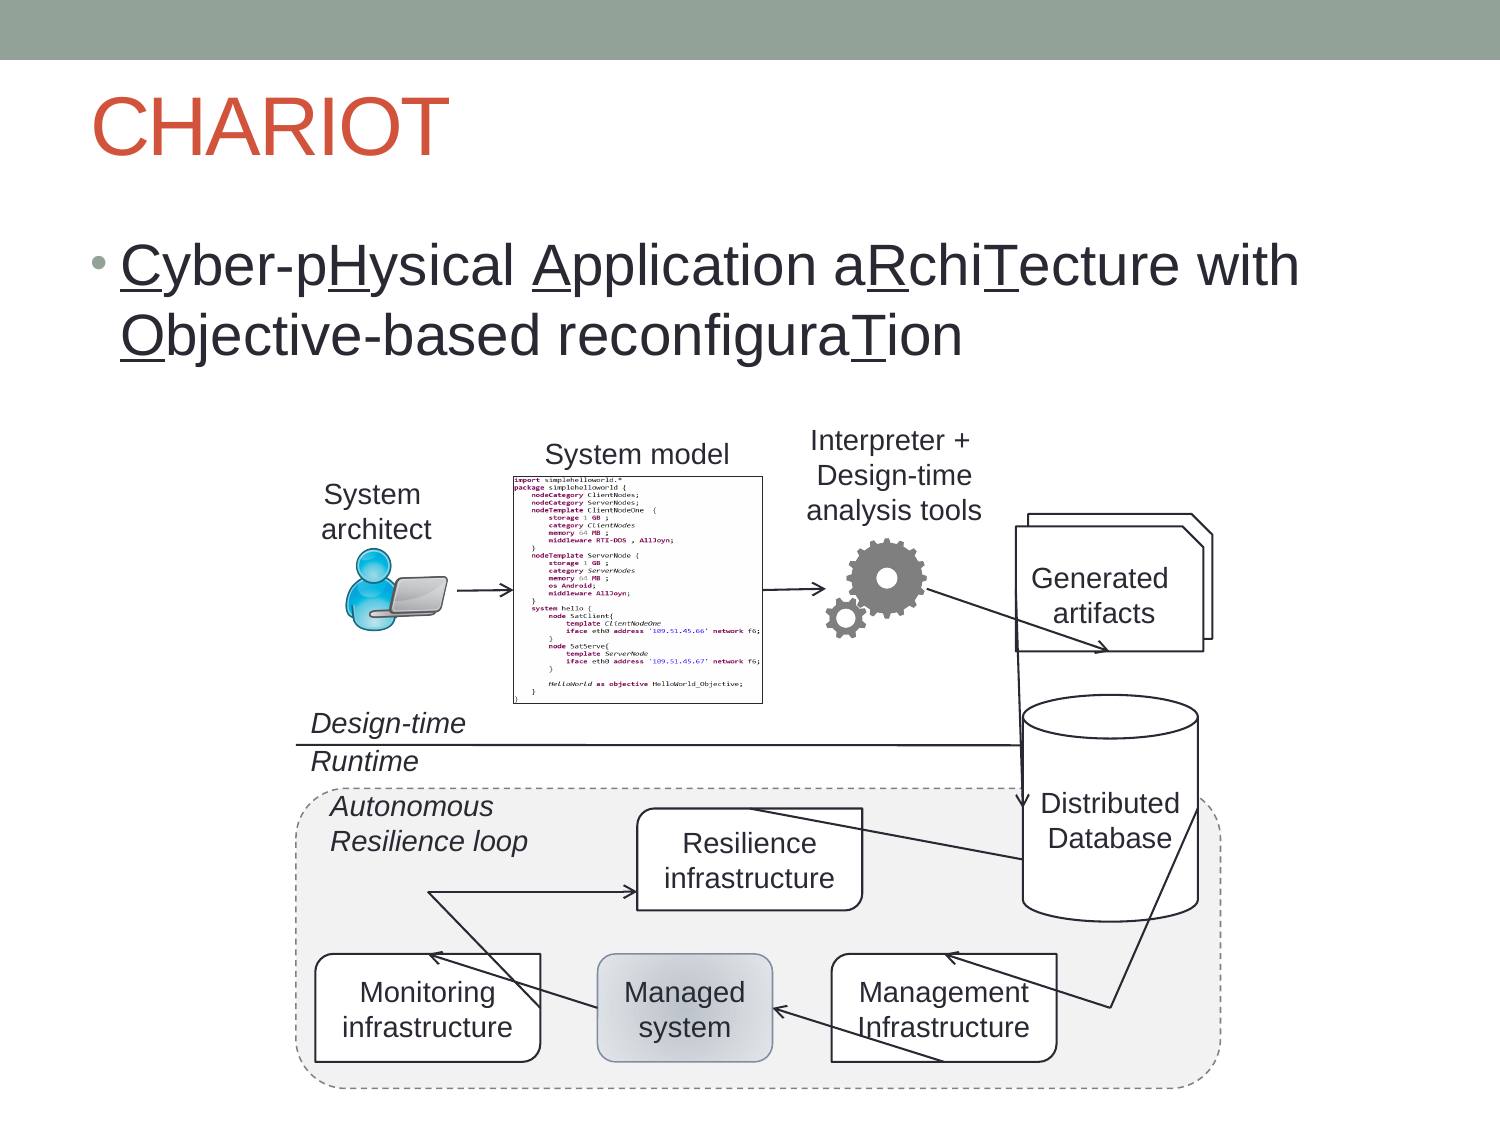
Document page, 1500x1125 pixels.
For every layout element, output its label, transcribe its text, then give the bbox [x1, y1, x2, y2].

text_box Management Infrastructure [829, 951, 1059, 1065]
picture [332, 540, 458, 641]
text_box Runtime [295, 751, 509, 786]
text_box [295, 787, 1222, 1090]
text_box Distributed Database [1020, 753, 1201, 924]
text_box Runtime [295, 735, 509, 744]
text_box Design-time [295, 697, 509, 735]
text_box Monitoring infrastructure [313, 951, 543, 1065]
text_box Interpreter + Design-time analysis tools [775, 413, 1014, 534]
text_box [1026, 511, 1215, 642]
text_box Autonomous Resilience loop [315, 779, 566, 865]
text_box Managed system [596, 953, 774, 1063]
text_box Distributed Database [1021, 692, 1201, 742]
list Cyber-pHysical Application aRchiTecture with Objective-based reconfiguraTion [75, 219, 1425, 380]
picture [825, 538, 927, 640]
text_box System architect [295, 468, 457, 553]
text_box Generated artifacts [1013, 524, 1206, 654]
picture [513, 476, 763, 704]
title CHARIOT [75, 27, 1425, 216]
text_box Resilience infrastructure [635, 806, 865, 913]
text_box System model [518, 428, 756, 473]
